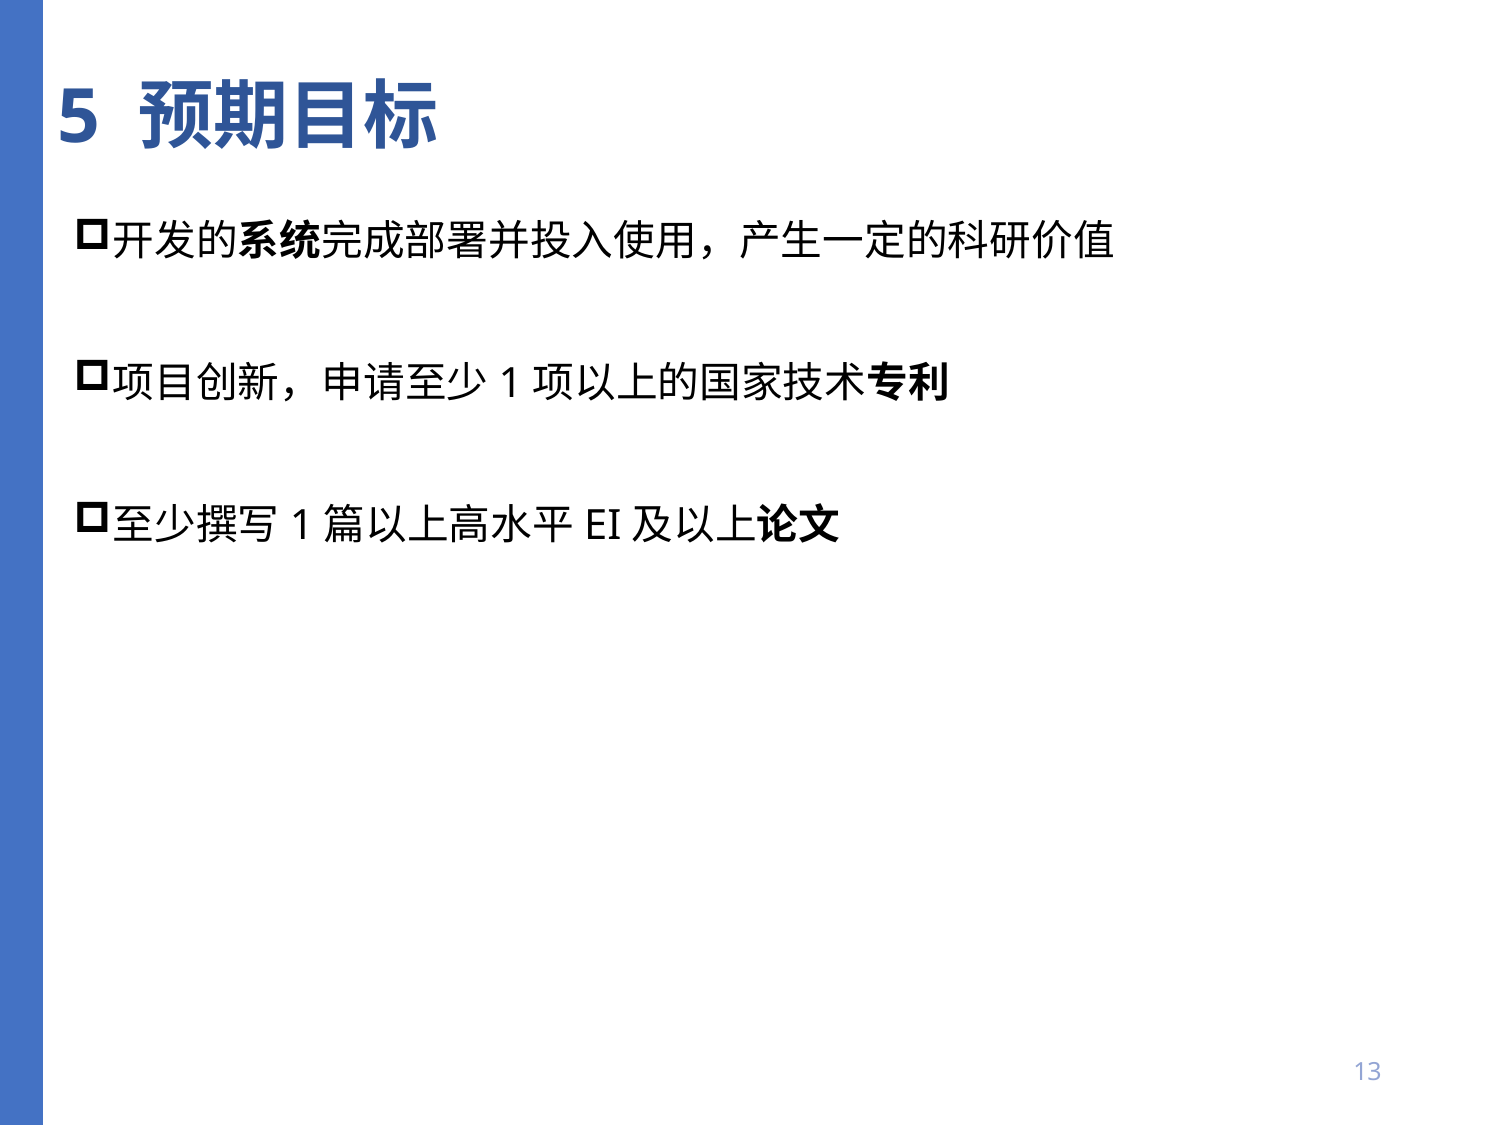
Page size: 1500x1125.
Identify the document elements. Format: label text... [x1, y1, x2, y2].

text_box 开发的系统完成部署并投入使用，产生一定的科研价值 项目创新，申请至少1项以上的国家技术专利 至少撰写1篇以上高水平EI及以上论文 [59, 206, 1451, 1066]
title 5 预期目标 [42, 59, 1337, 178]
slide_number 13 [1059, 1042, 1397, 1103]
